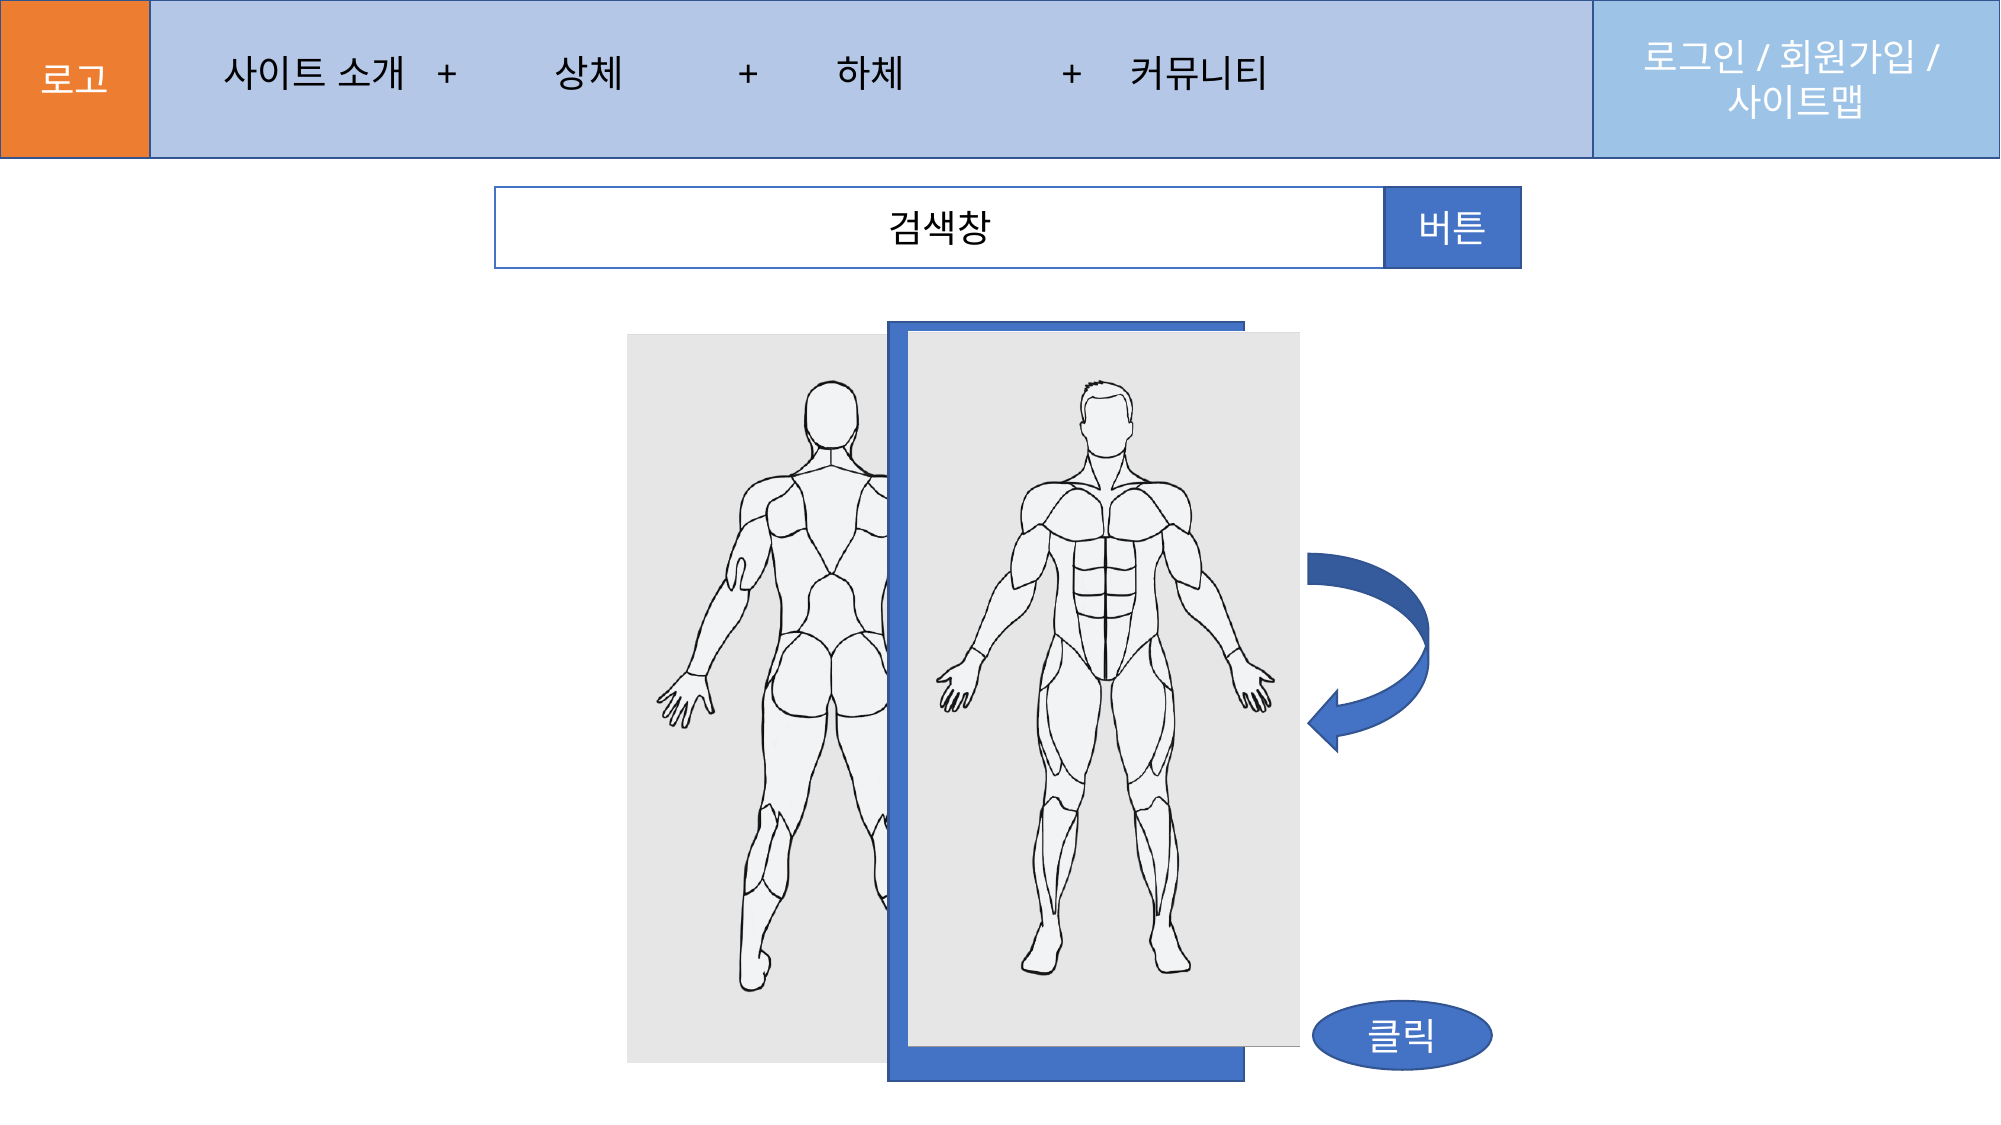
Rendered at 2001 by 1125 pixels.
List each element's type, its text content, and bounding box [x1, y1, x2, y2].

text_box [1306, 552, 1430, 754]
text_box [887, 321, 1245, 334]
text_box 검색창 [494, 186, 1383, 269]
picture [627, 331, 1300, 1063]
text_box 로고 [0, 0, 149, 159]
text_box [149, 0, 1592, 159]
text_box 로그인/회원가입/사이트맵 [1592, 0, 2000, 159]
text_box 사이트 소개 + 상체 + 하체 + 커뮤니티 [208, 42, 1492, 103]
text_box [887, 1048, 1245, 1082]
text_box 클릭 [1311, 999, 1493, 1071]
text_box 버튼 [1383, 186, 1522, 269]
